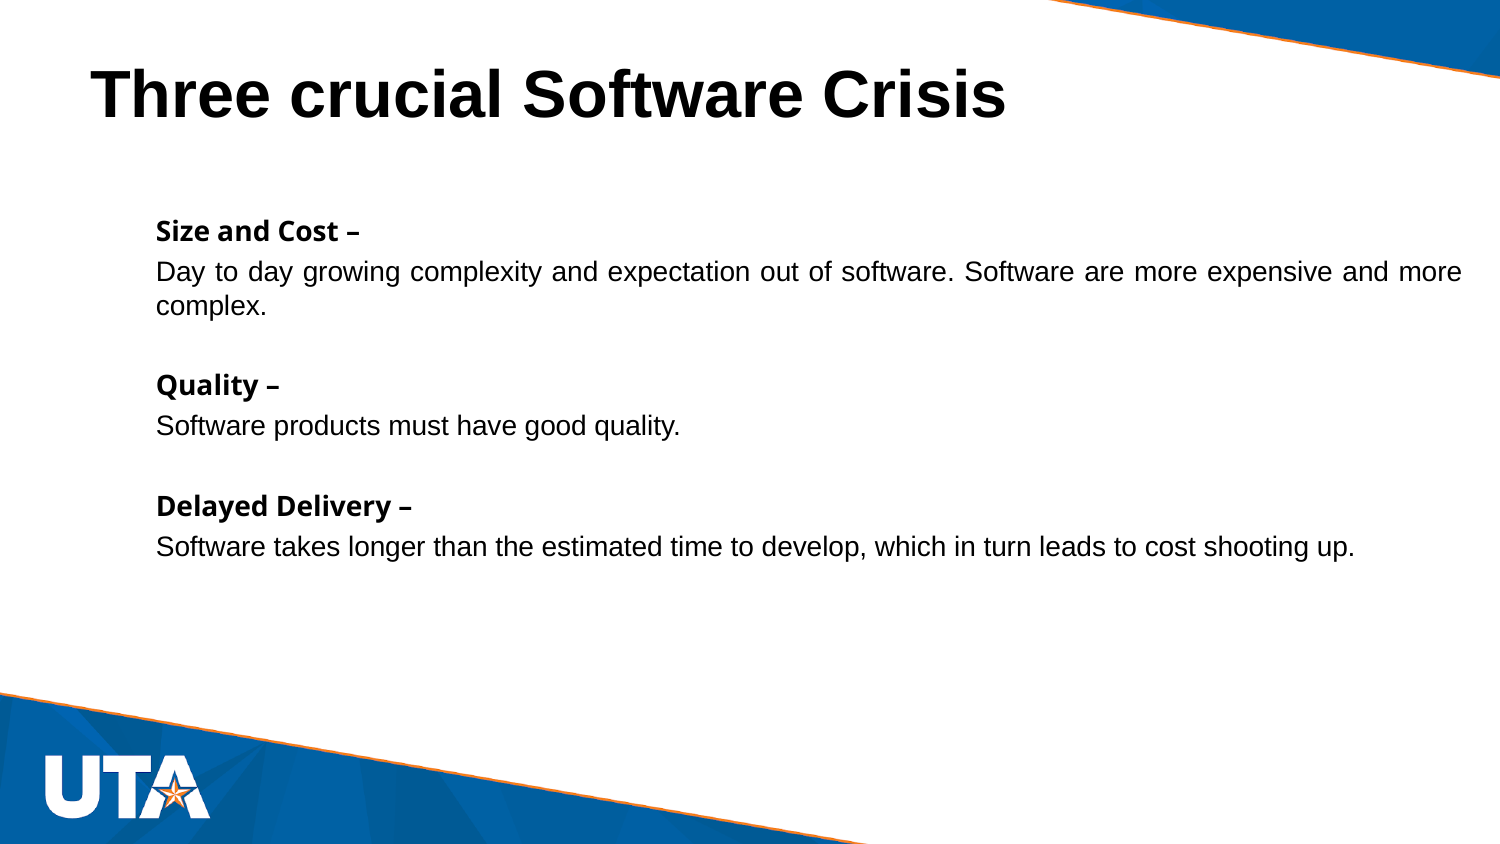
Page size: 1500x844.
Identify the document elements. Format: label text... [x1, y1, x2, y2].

picture [0, 0, 1500, 844]
title Three crucial Software Crisis [75, 20, 1425, 162]
list Size and Cost – Day to day growing complexity and expectation out of software. Software are more expensive and more complex. Quality – Software products must have good quality. Delayed Delivery – Software takes longer than the estimated time to develop, which in turn leads to cost shooting up. [84, 165, 1478, 723]
